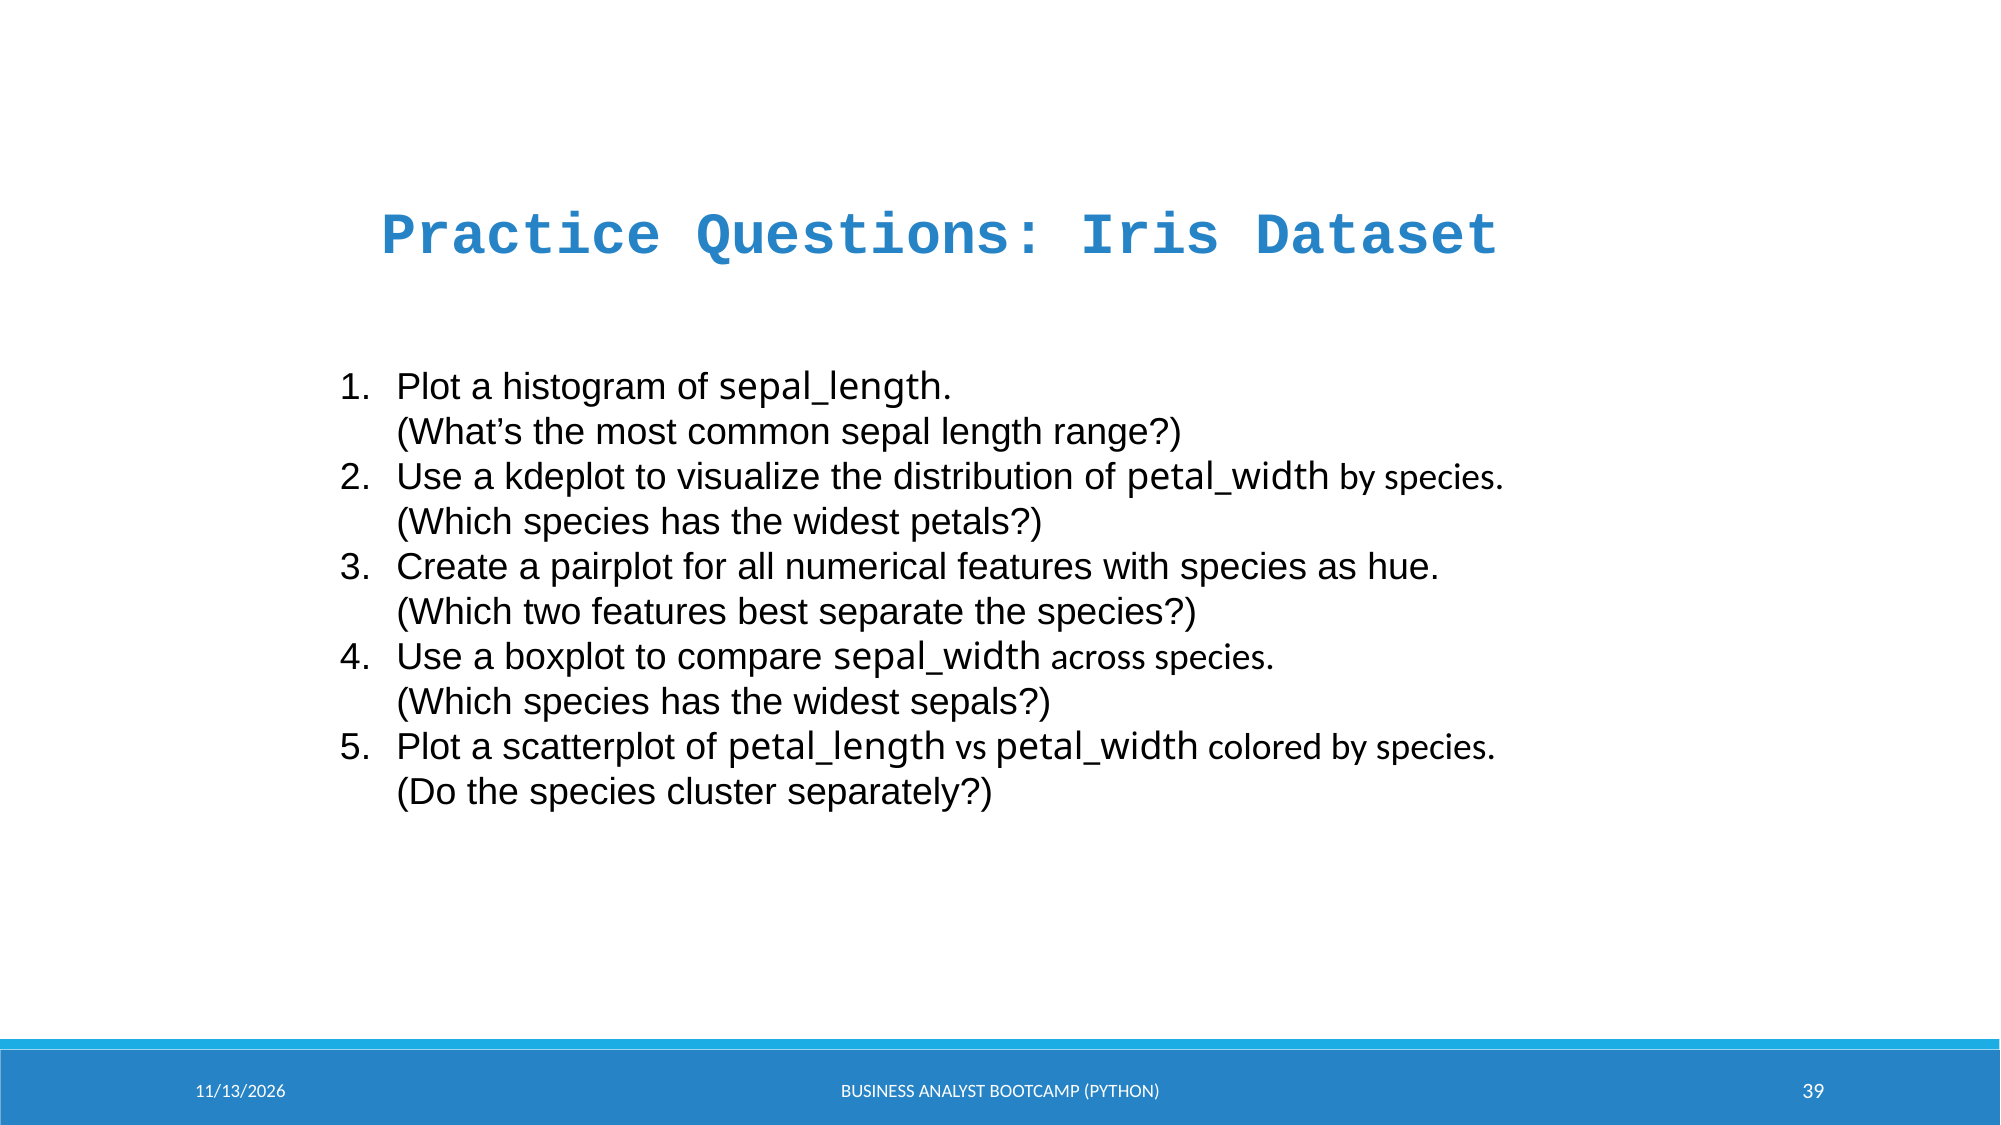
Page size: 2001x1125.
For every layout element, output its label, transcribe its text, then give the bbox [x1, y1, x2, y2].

text_box Plot a histogram of sepal_length. (What’s the most common sepal length range?) Use a kdeplot to visualize the distribution of petal_width by species. (Which species has the widest petals?) Create a pairplot for all numerical features with species as hue. (Which two features best separate the species?) Use a boxplot to compare sepal_width across species. (Which species has the widest sepals?) Plot a scatterplot of petal_length vs petal_width colored by species. (Do the species cluster separately?) [324, 355, 1775, 865]
footer Business Analyst Bootcamp (PYTHON) [604, 1059, 1396, 1120]
slide_number 39 [1624, 1059, 1840, 1120]
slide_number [180, 1059, 586, 1120]
text_box Practice Questions: Iris Dataset [366, 187, 1517, 273]
